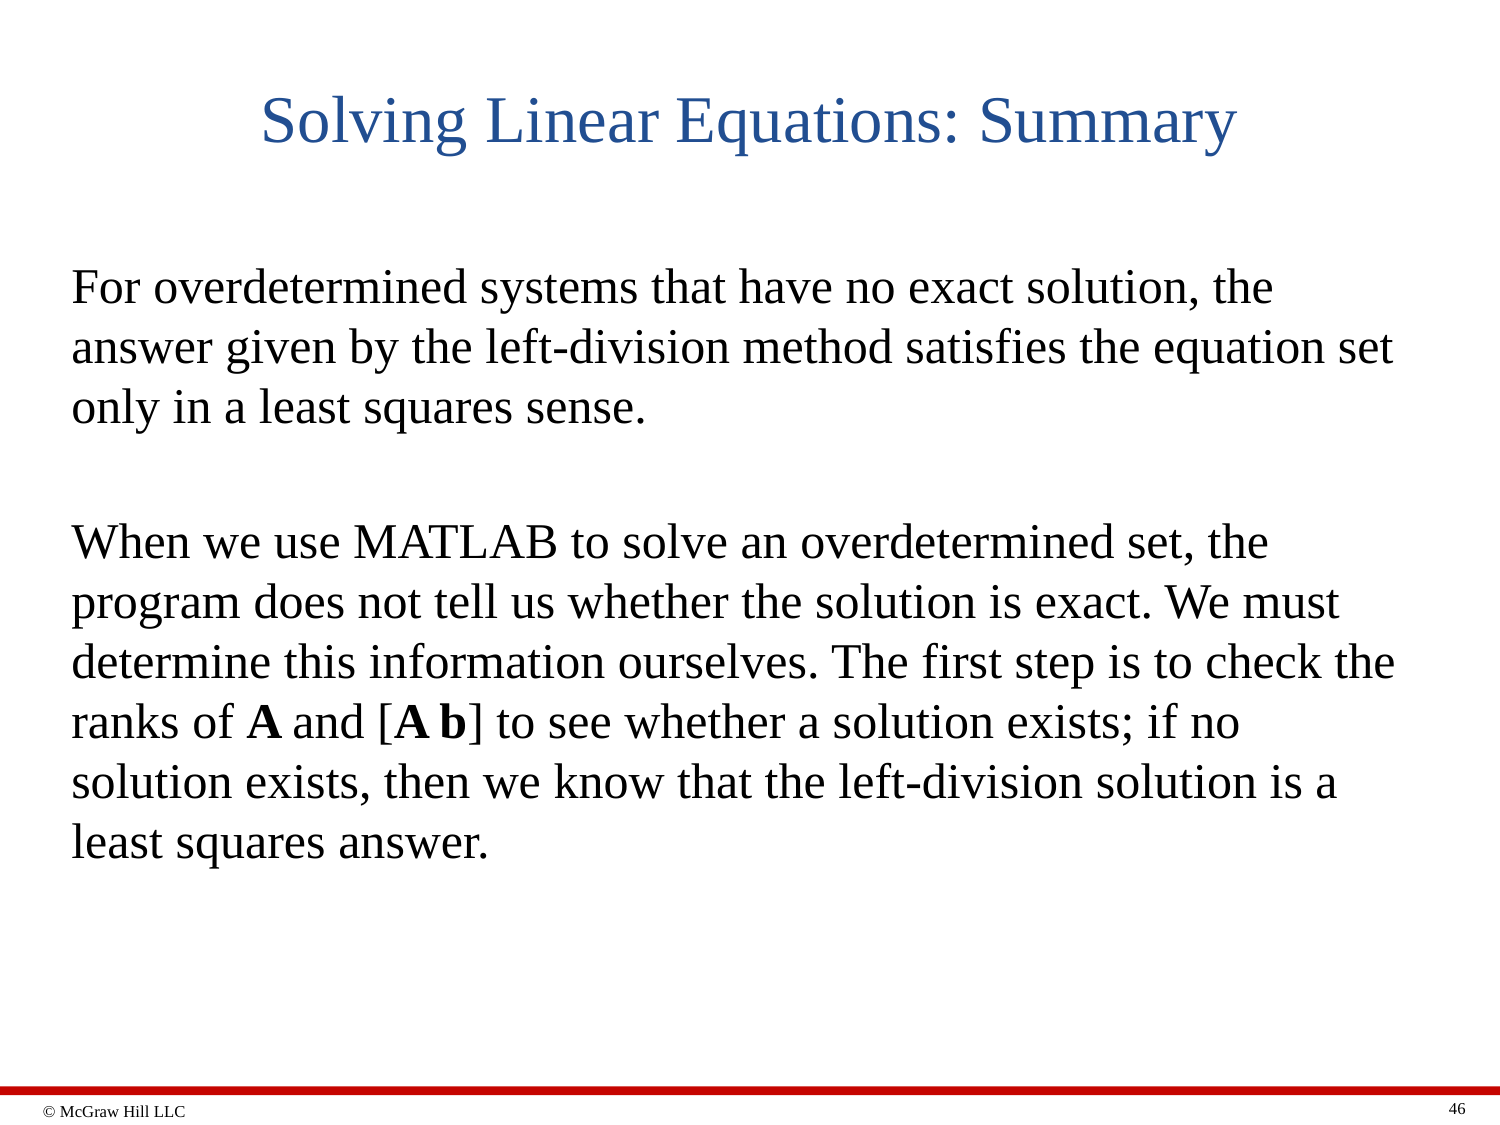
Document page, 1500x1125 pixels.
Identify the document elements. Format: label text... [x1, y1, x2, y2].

slide_number 46 [1415, 1094, 1474, 1122]
list For overdetermined systems that have no exact solution, the answer given by the left-division method satisfies the equation set only in a least squares sense. When we use MATLAB to solve an overdetermined set, the program does not tell us whether the solution is exact. We must determine this information ourselves. The first step is to check the ranks of A and [A b] to see whether a solution exists; if no solution exists, then we know that the left-division solution is a least squares answer. [56, 246, 1416, 1025]
title Solving Linear Equations: Summary [165, 22, 1335, 221]
